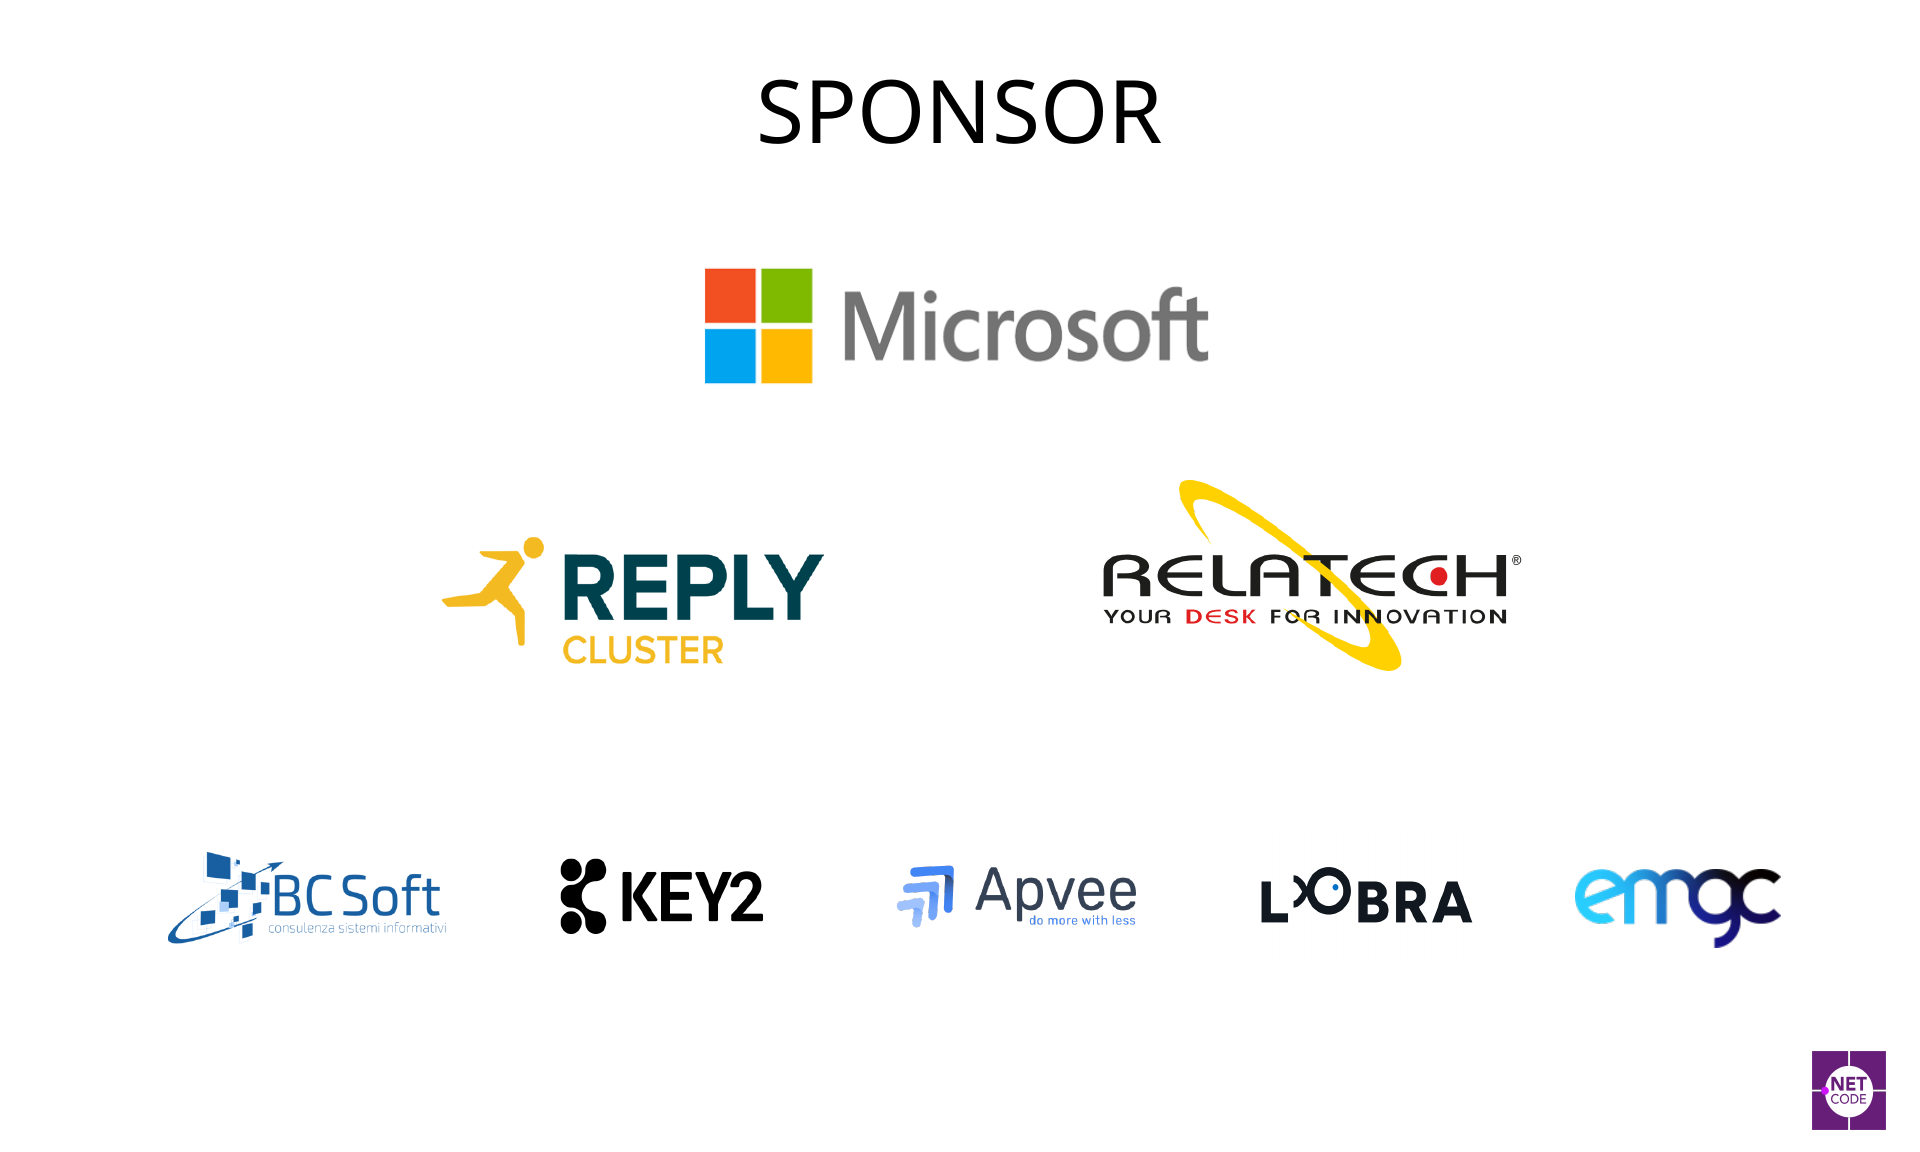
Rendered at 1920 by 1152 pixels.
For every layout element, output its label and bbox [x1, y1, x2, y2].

picture [1070, 446, 1555, 705]
picture [163, 845, 452, 948]
picture [699, 259, 1221, 394]
picture [870, 818, 1163, 975]
picture [1248, 832, 1489, 961]
picture [1575, 869, 1781, 948]
picture [538, 830, 785, 962]
picture [439, 498, 827, 705]
picture [1812, 1051, 1886, 1130]
